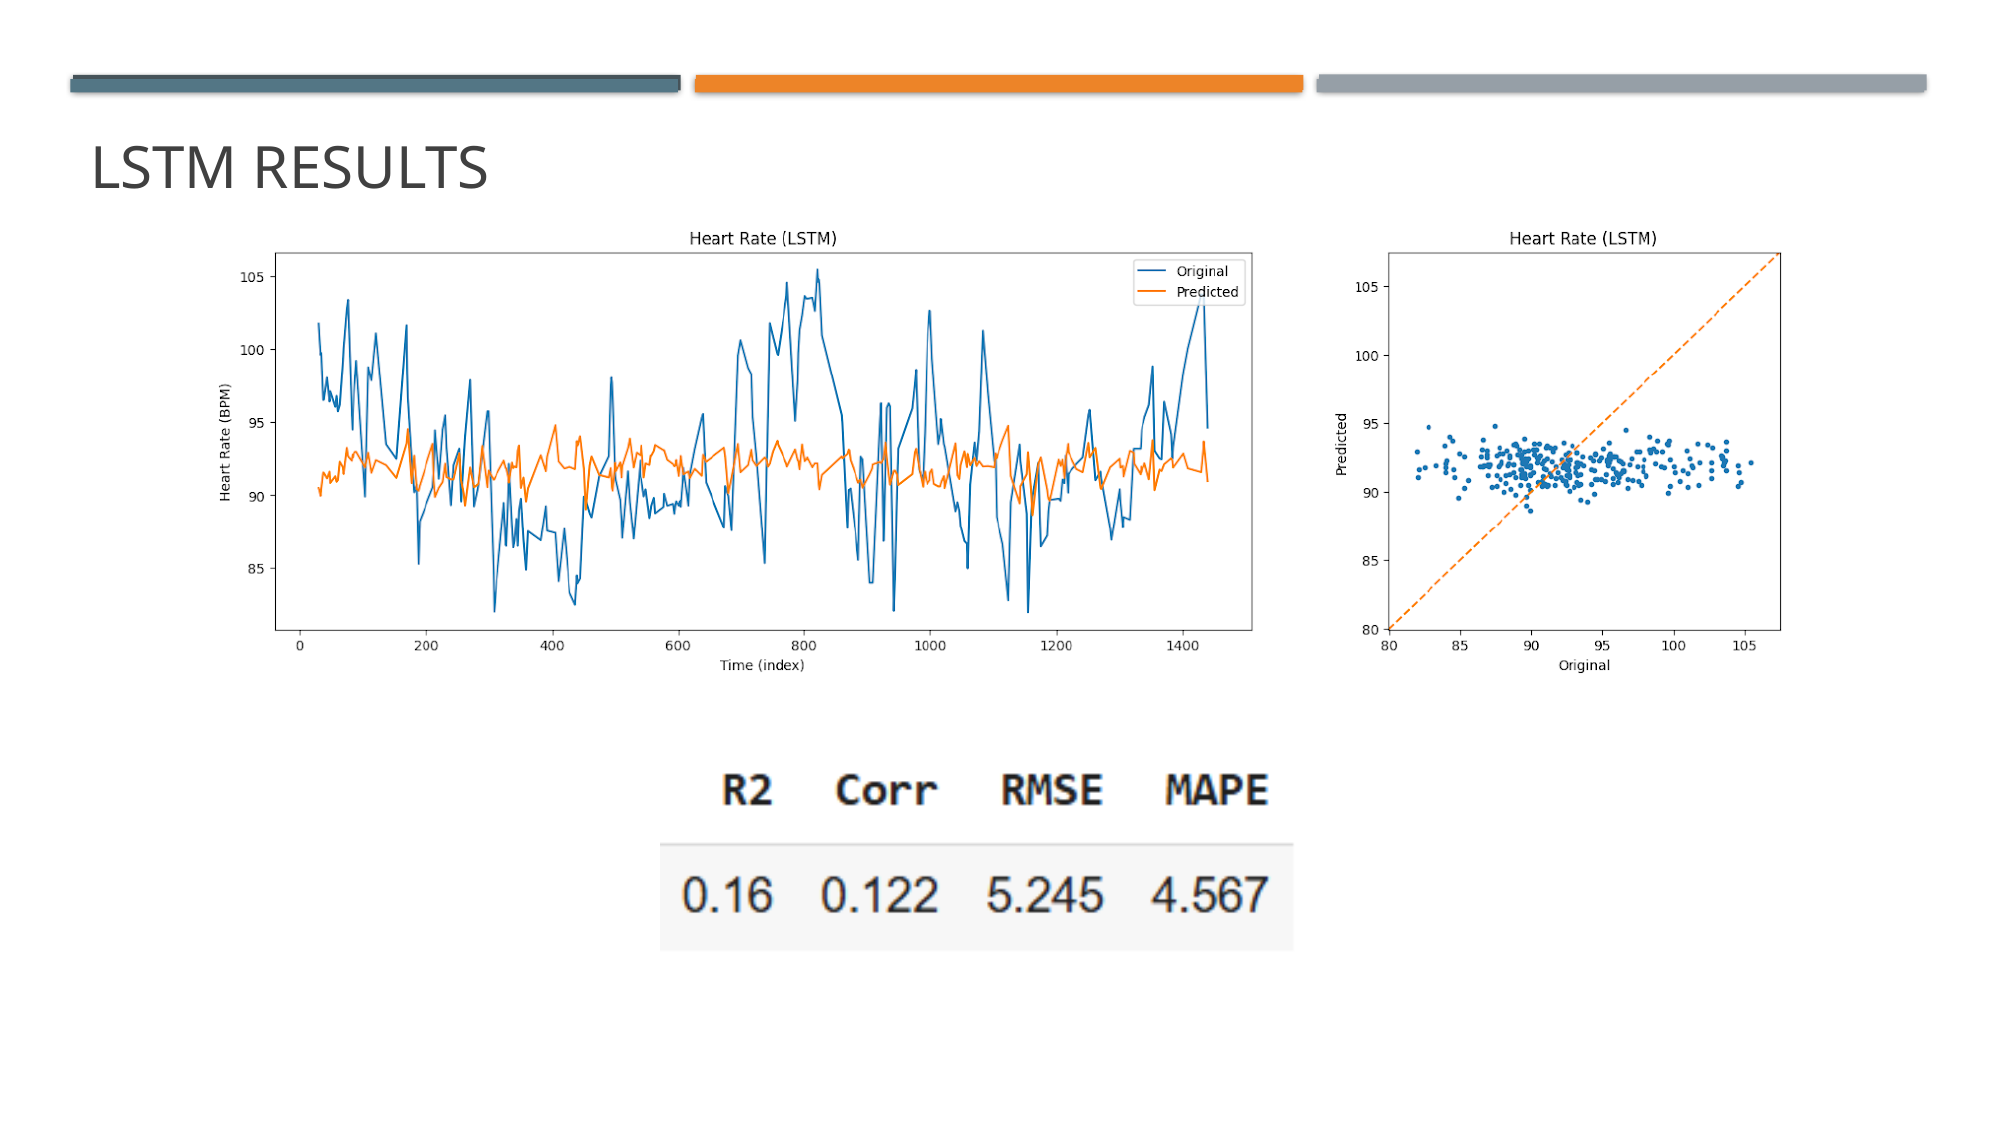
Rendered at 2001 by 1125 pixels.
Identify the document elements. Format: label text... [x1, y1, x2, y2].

title LSTM RESULTS [75, 113, 1924, 208]
picture [660, 757, 1340, 955]
picture [210, 221, 1789, 681]
